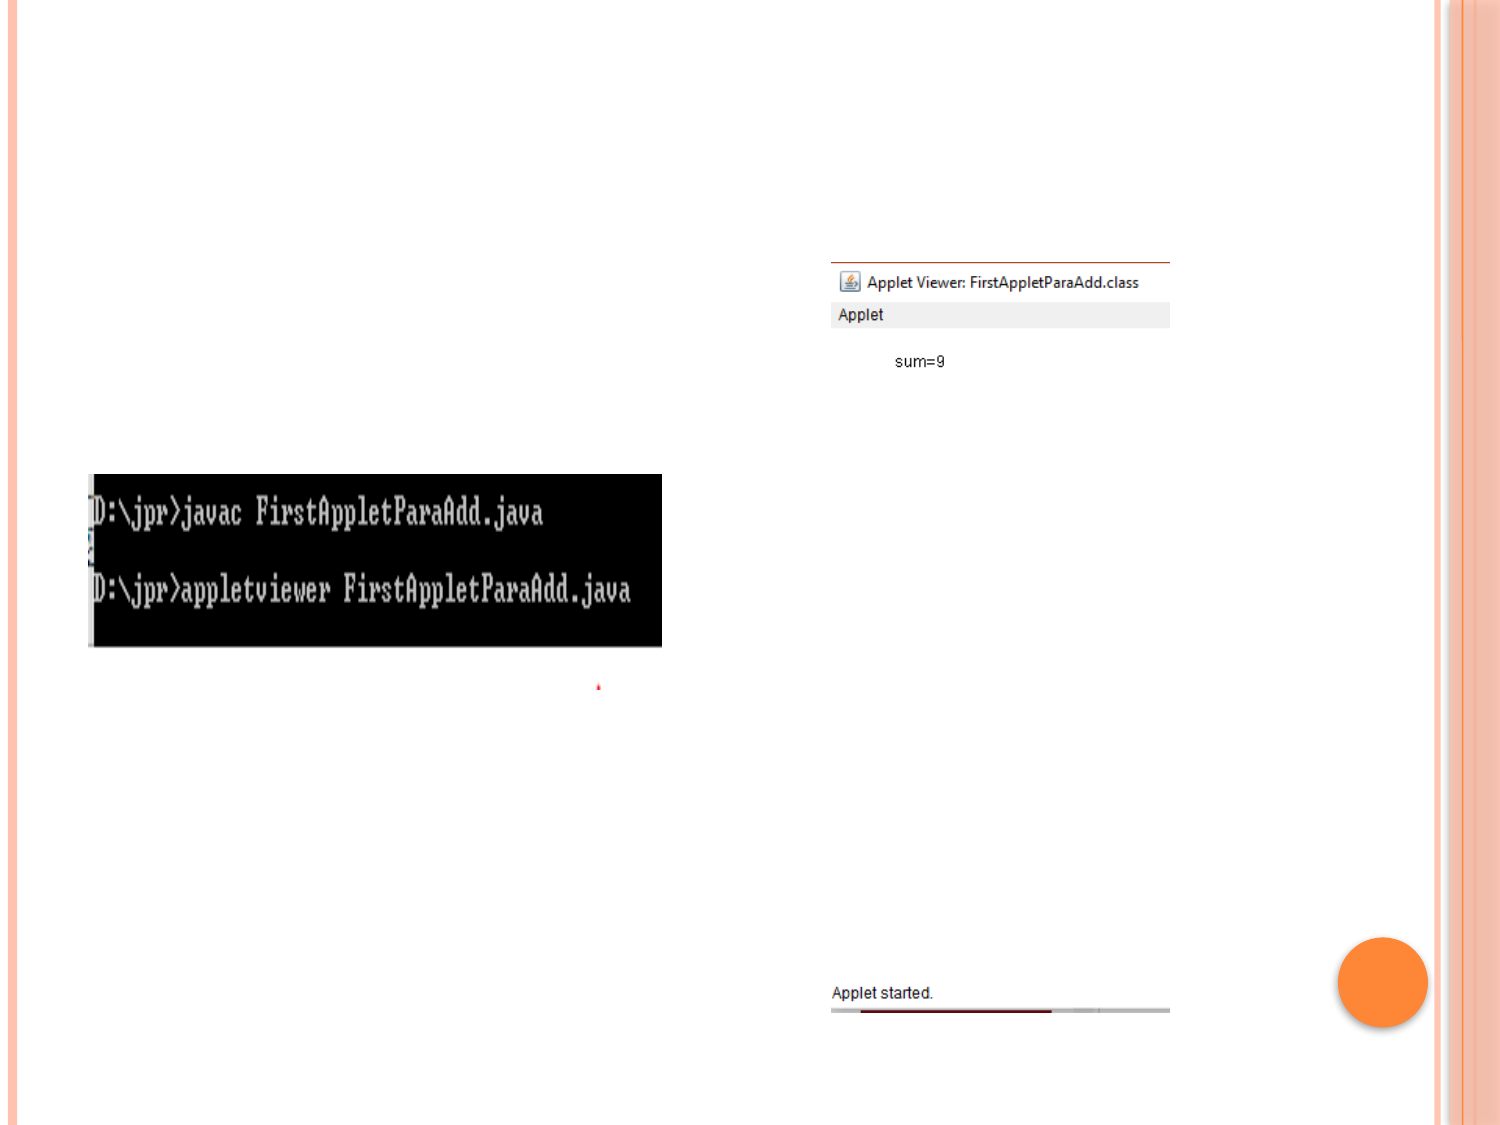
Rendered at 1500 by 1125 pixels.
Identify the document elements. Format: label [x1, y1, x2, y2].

list [830, 261, 1171, 1013]
list [87, 474, 663, 691]
